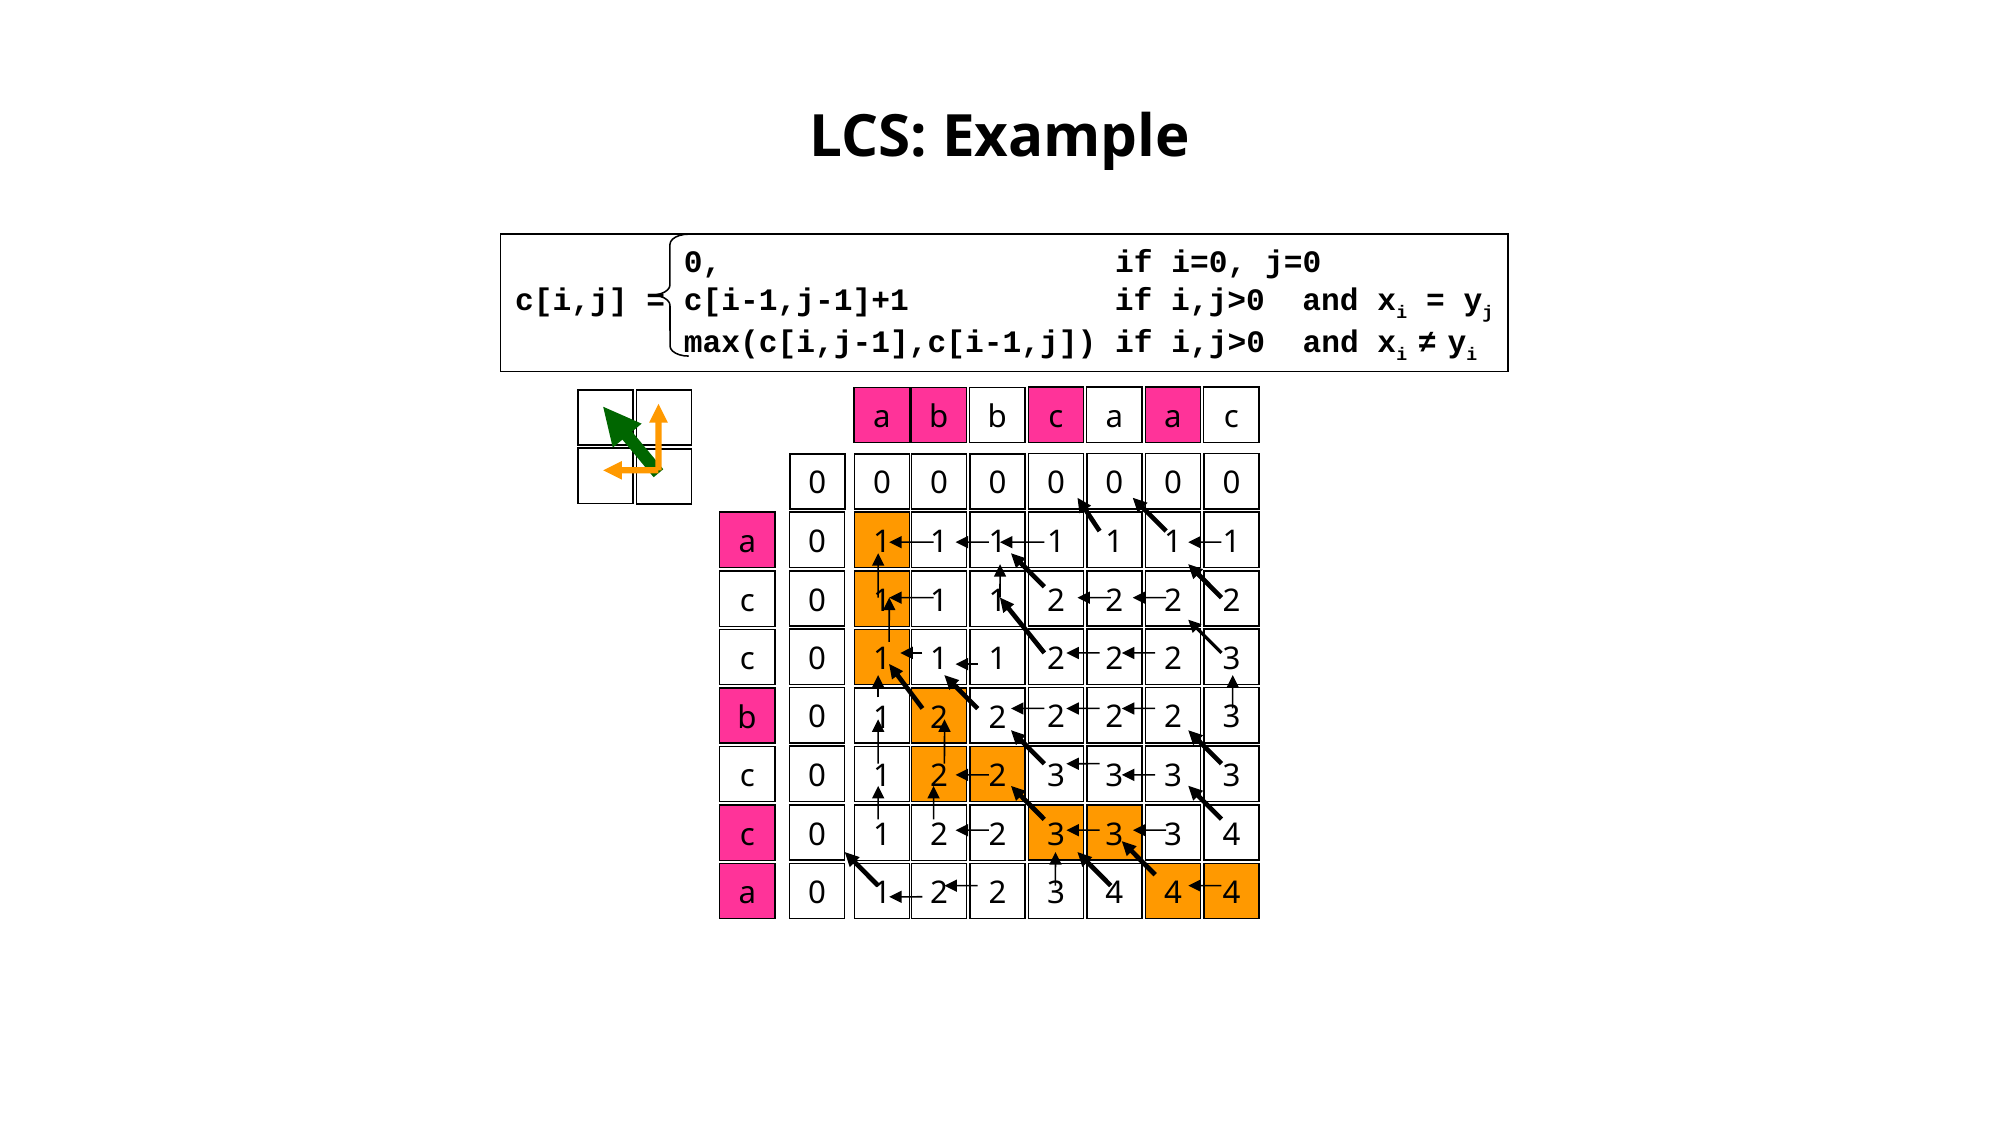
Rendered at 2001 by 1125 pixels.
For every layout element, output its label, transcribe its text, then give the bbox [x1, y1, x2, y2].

text_box 1 [911, 629, 967, 685]
text_box 1 [854, 746, 910, 802]
text_box 1 [1086, 512, 1143, 568]
text_box 1 [911, 512, 967, 568]
text_box [1188, 730, 1222, 764]
text_box 3 [1203, 629, 1260, 685]
text_box [1011, 553, 1045, 587]
text_box 0 [1028, 453, 1084, 509]
text_box 4 [1086, 863, 1143, 919]
text_box 1 [969, 512, 1026, 568]
text_box 2 [911, 746, 967, 802]
text_box [1188, 785, 1222, 820]
text_box [955, 768, 989, 782]
text_box 2 [1086, 687, 1143, 743]
text_box [1049, 852, 1062, 886]
text_box 1 [1203, 512, 1260, 568]
text_box 0, if i=0, j=0 c[i,j] = c[i-1,j-1]+1 if i,j>0 and xi = yj max(c[i,j-1],c[i-1,j]) if i,j>0 and xi ≠ yi [500, 234, 1508, 372]
text_box [1188, 535, 1222, 549]
text_box [1066, 646, 1100, 660]
text_box [1226, 675, 1239, 709]
text_box b [719, 687, 775, 744]
text_box 3 [1028, 746, 1084, 802]
text_box 0 [911, 453, 967, 510]
text_box [636, 448, 692, 505]
text_box 2 [911, 687, 967, 744]
text_box [651, 234, 689, 357]
text_box 1 [854, 571, 910, 627]
text_box a [719, 863, 775, 919]
text_box [871, 719, 885, 764]
text_box 2 [1145, 629, 1201, 685]
text_box 2 [969, 746, 1026, 802]
text_box [938, 719, 951, 764]
text_box [890, 591, 934, 604]
text_box 4 [1145, 863, 1201, 919]
text_box [944, 879, 978, 892]
text_box [1011, 730, 1045, 764]
text_box 4 [1203, 863, 1260, 919]
text_box b [911, 387, 967, 443]
text_box 0 [789, 570, 845, 627]
text_box 0 [789, 512, 845, 568]
text_box [944, 675, 978, 709]
text_box 1 [1001, 571, 1026, 627]
text_box 2 [1086, 570, 1143, 627]
text_box [871, 675, 885, 698]
text_box 1 [854, 512, 910, 568]
text_box 2 [969, 863, 1026, 919]
text_box [927, 785, 940, 820]
text_box 2 [1028, 687, 1084, 743]
text_box [871, 553, 885, 598]
text_box 0 [789, 804, 845, 861]
text_box [993, 564, 1007, 597]
text_box [1066, 757, 1100, 770]
text_box [636, 389, 692, 445]
text_box 0 [1086, 453, 1143, 509]
text_box 3 [1028, 863, 1084, 919]
text_box [603, 464, 659, 477]
text_box 2 [1086, 629, 1143, 685]
text_box 3 [1145, 804, 1201, 861]
text_box c [1203, 387, 1259, 443]
text_box [955, 657, 978, 671]
text_box [1188, 619, 1222, 653]
text_box [1066, 702, 1100, 715]
text_box c [719, 571, 775, 627]
text_box [1121, 768, 1156, 782]
text_box [889, 890, 923, 904]
text_box [1066, 823, 1100, 837]
text_box 1 [854, 863, 910, 919]
text_box 0 [789, 746, 845, 802]
text_box 2 [969, 687, 1026, 744]
text_box 1 [854, 805, 910, 861]
text_box 2 [1145, 570, 1201, 627]
text_box [999, 535, 1045, 549]
text_box [900, 646, 923, 660]
text_box [844, 852, 879, 886]
text_box [1132, 591, 1167, 604]
text_box [1077, 497, 1100, 532]
text_box [1077, 852, 1111, 886]
text_box 0 [789, 453, 845, 510]
text_box [577, 389, 634, 445]
text_box c [719, 746, 775, 802]
text_box 3 [1086, 746, 1143, 802]
text_box [955, 823, 989, 837]
text_box c [719, 629, 775, 685]
text_box 3 [1203, 687, 1260, 743]
text_box [1121, 841, 1156, 875]
text_box c [719, 805, 775, 861]
text_box 0 [1203, 453, 1260, 509]
text_box 0 [969, 453, 1026, 510]
text_box [603, 406, 656, 470]
text_box 2 [969, 805, 1026, 861]
text_box 1 [854, 629, 910, 685]
text_box 2 [911, 863, 967, 919]
text_box [871, 785, 885, 820]
text_box a [1145, 387, 1201, 443]
text_box [1188, 564, 1222, 598]
text_box a [854, 387, 910, 443]
text_box 3 [1086, 804, 1143, 861]
text_box [889, 664, 923, 709]
text_box 0 [789, 629, 845, 685]
text_box [1121, 702, 1156, 715]
text_box [577, 448, 634, 504]
text_box 2 [1145, 687, 1201, 743]
text_box 1 [911, 571, 967, 627]
text_box 0 [789, 687, 845, 743]
text_box 2 [1203, 570, 1260, 627]
text_box a [719, 512, 775, 568]
text_box [1133, 823, 1167, 837]
text_box b [969, 387, 1025, 443]
text_box 4 [1203, 804, 1260, 861]
text_box 3 [1145, 746, 1201, 802]
text_box 1 [1028, 512, 1084, 568]
text_box 1 [854, 687, 910, 744]
text_box [1121, 646, 1156, 660]
text_box [652, 403, 665, 470]
text_box a [1086, 387, 1142, 443]
text_box 1 [969, 629, 1026, 685]
text_box 2 [1028, 570, 1084, 627]
text_box [1188, 879, 1222, 892]
text_box [889, 535, 934, 549]
text_box 3 [1028, 804, 1084, 861]
title LCS: Example [249, 98, 1750, 177]
text_box [999, 597, 1045, 653]
text_box c [1028, 387, 1084, 443]
text_box [1011, 702, 1045, 715]
text_box 1 [969, 571, 1022, 627]
text_box 1 [1145, 512, 1201, 568]
text_box [883, 597, 896, 642]
text_box 0 [789, 863, 845, 919]
text_box 0 [1145, 453, 1201, 509]
text_box [1011, 785, 1045, 820]
text_box [955, 535, 989, 549]
text_box [1132, 497, 1167, 532]
text_box 3 [1203, 746, 1260, 802]
text_box 0 [854, 453, 910, 510]
text_box 2 [911, 805, 967, 861]
text_box [1077, 591, 1111, 604]
text_box 2 [1028, 629, 1084, 685]
